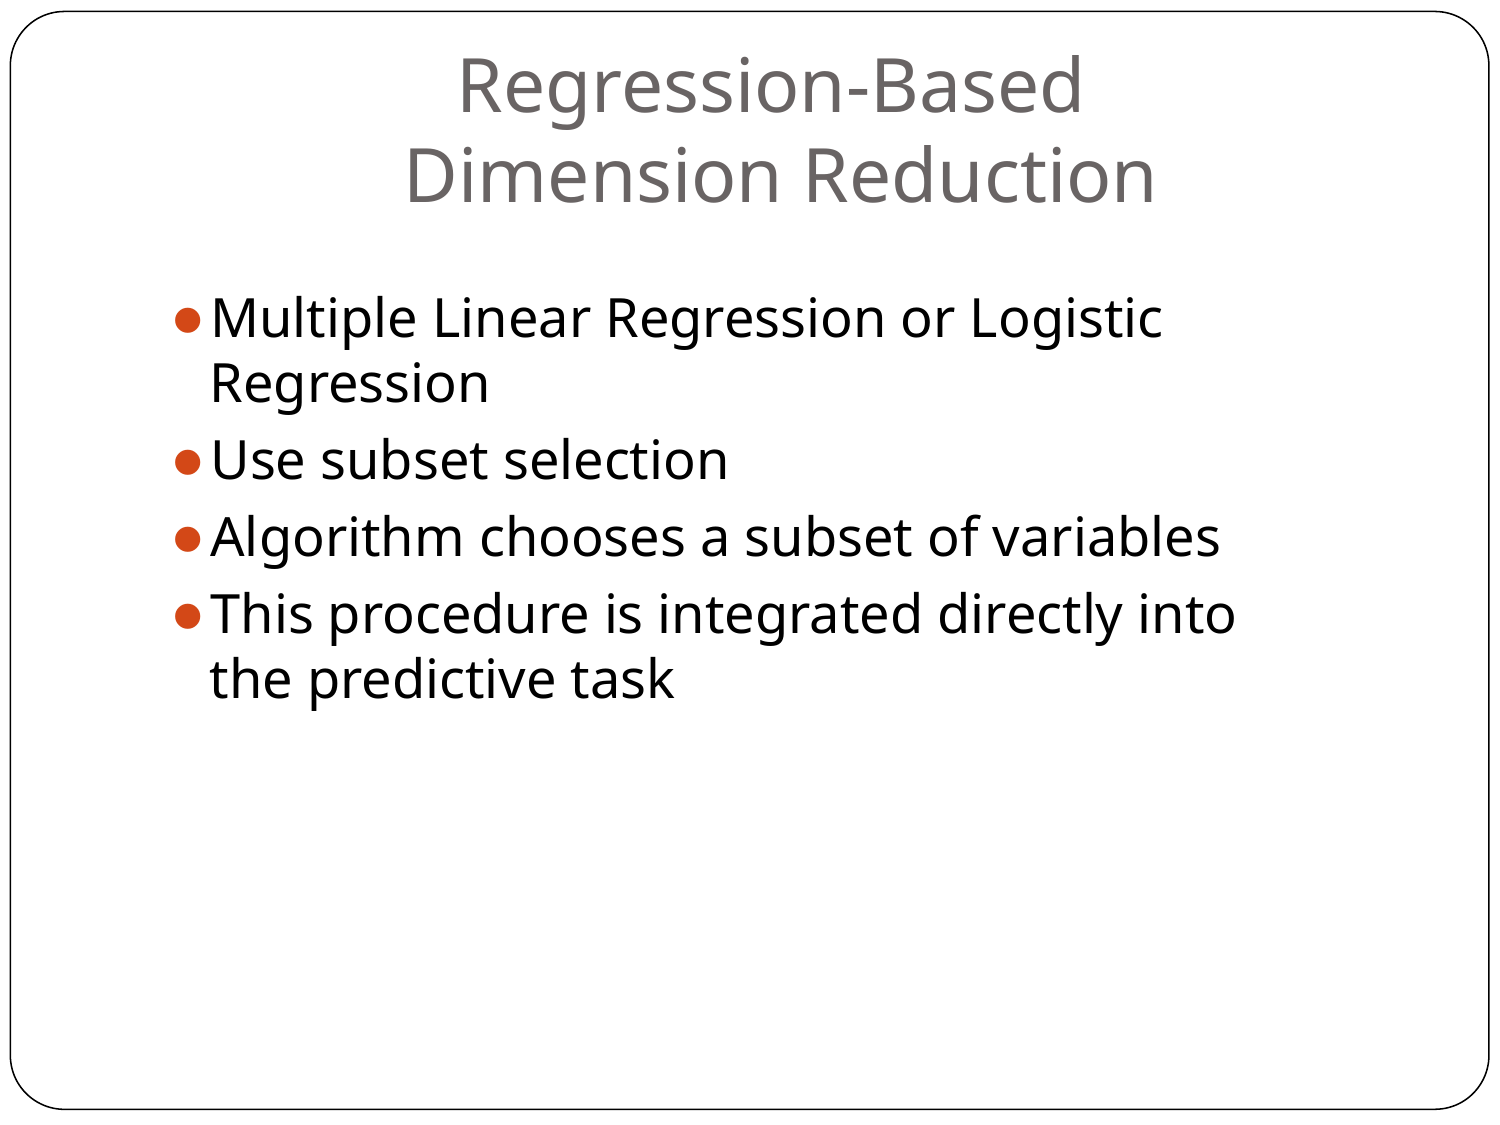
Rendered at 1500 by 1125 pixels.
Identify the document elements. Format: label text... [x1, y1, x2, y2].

list Multiple Linear Regression or Logistic Regression Use subset selection Algorithm chooses a subset of variables This procedure is integrated directly into the predictive task [150, 276, 1261, 988]
title Regression-Based Dimension Reduction [102, 45, 1460, 233]
